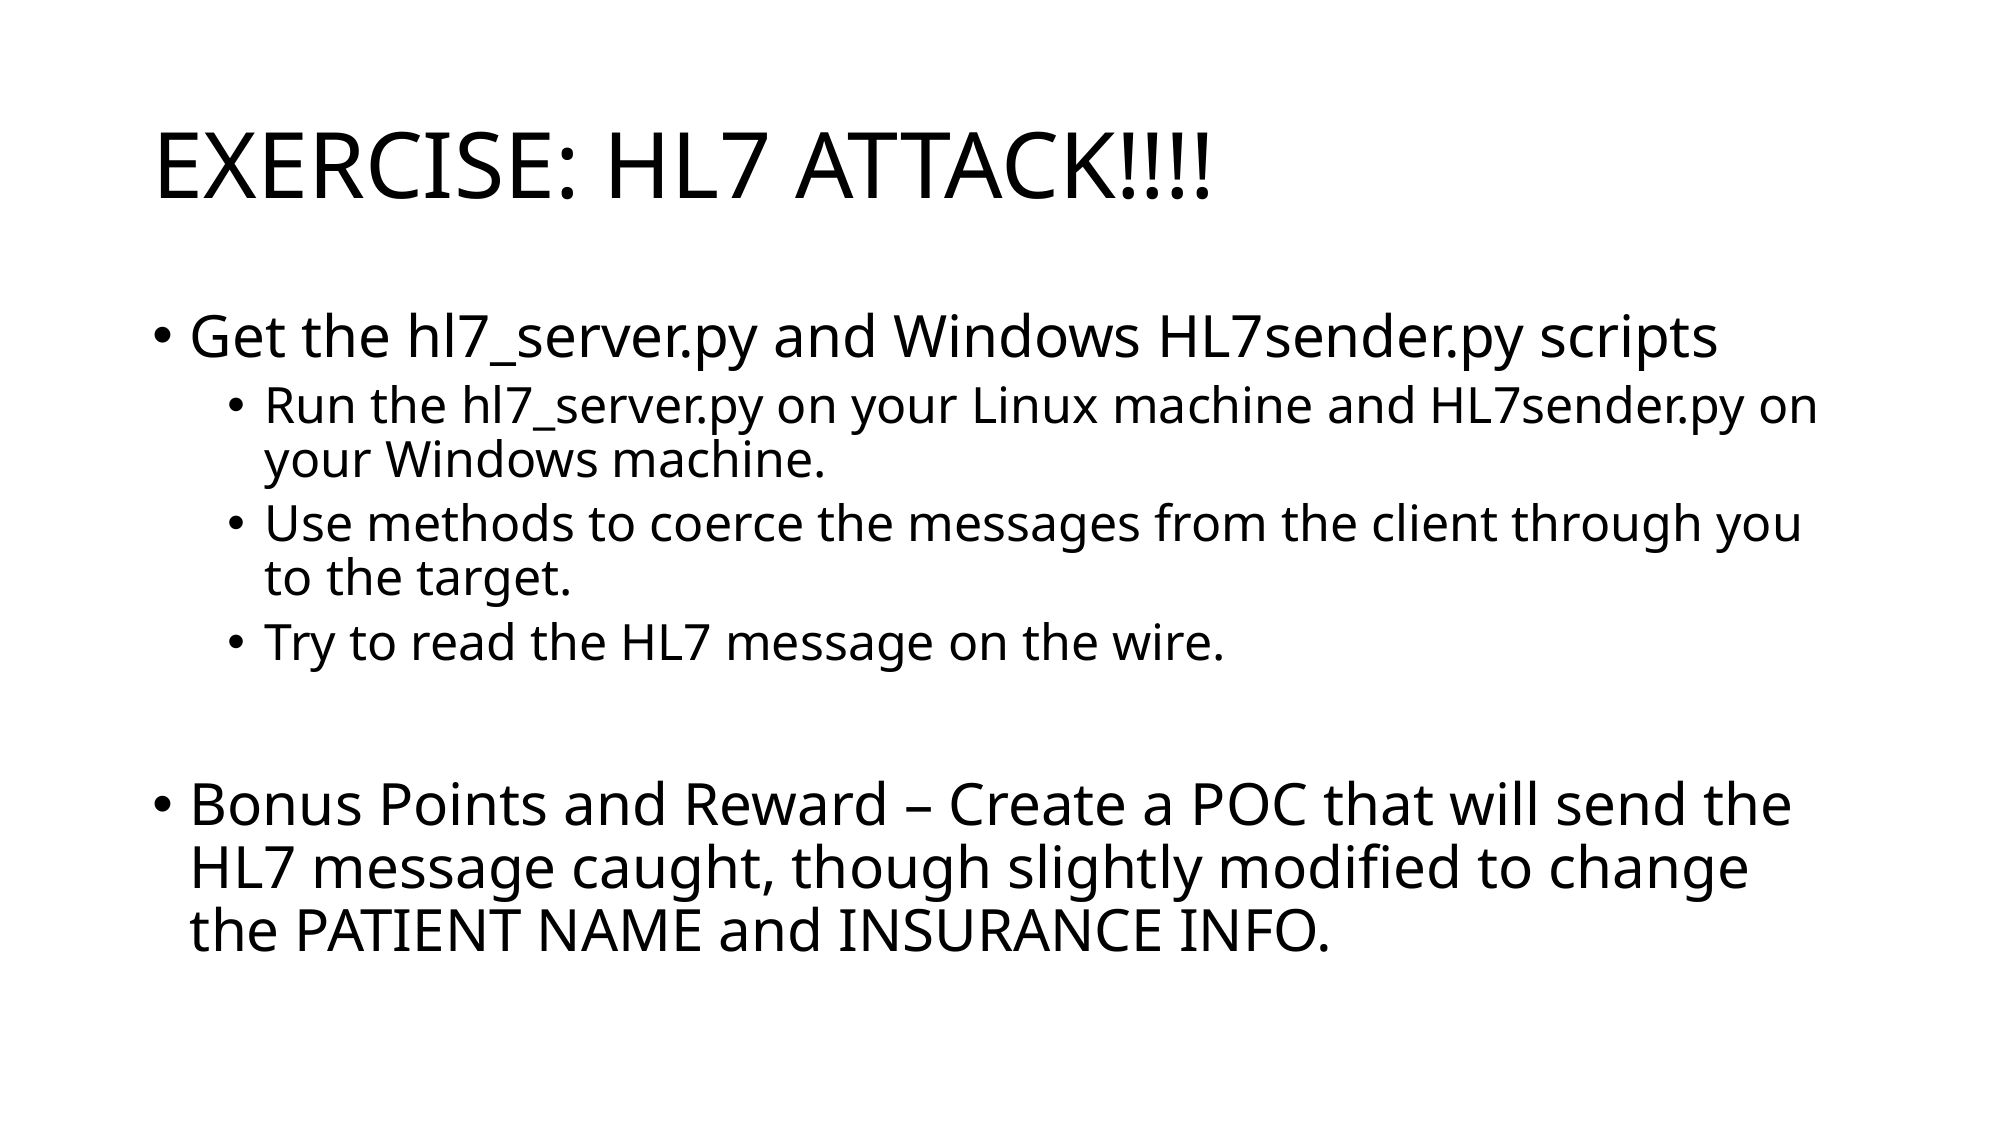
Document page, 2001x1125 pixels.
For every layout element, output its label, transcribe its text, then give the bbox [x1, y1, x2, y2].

list Get the hl7_server.py and Windows HL7sender.py scripts Run the hl7_server.py on your Linux machine and HL7sender.py on your Windows machine. Use methods to coerce the messages from the client through you to the target. Try to read the HL7 message on the wire. Bonus Points and Reward – Create a POC that will send the HL7 message caught, though slightly modified to change the PATIENT NAME and INSURANCE INFO. [137, 299, 1863, 1014]
title EXERCISE: HL7 ATTACK!!!! [137, 59, 1863, 278]
